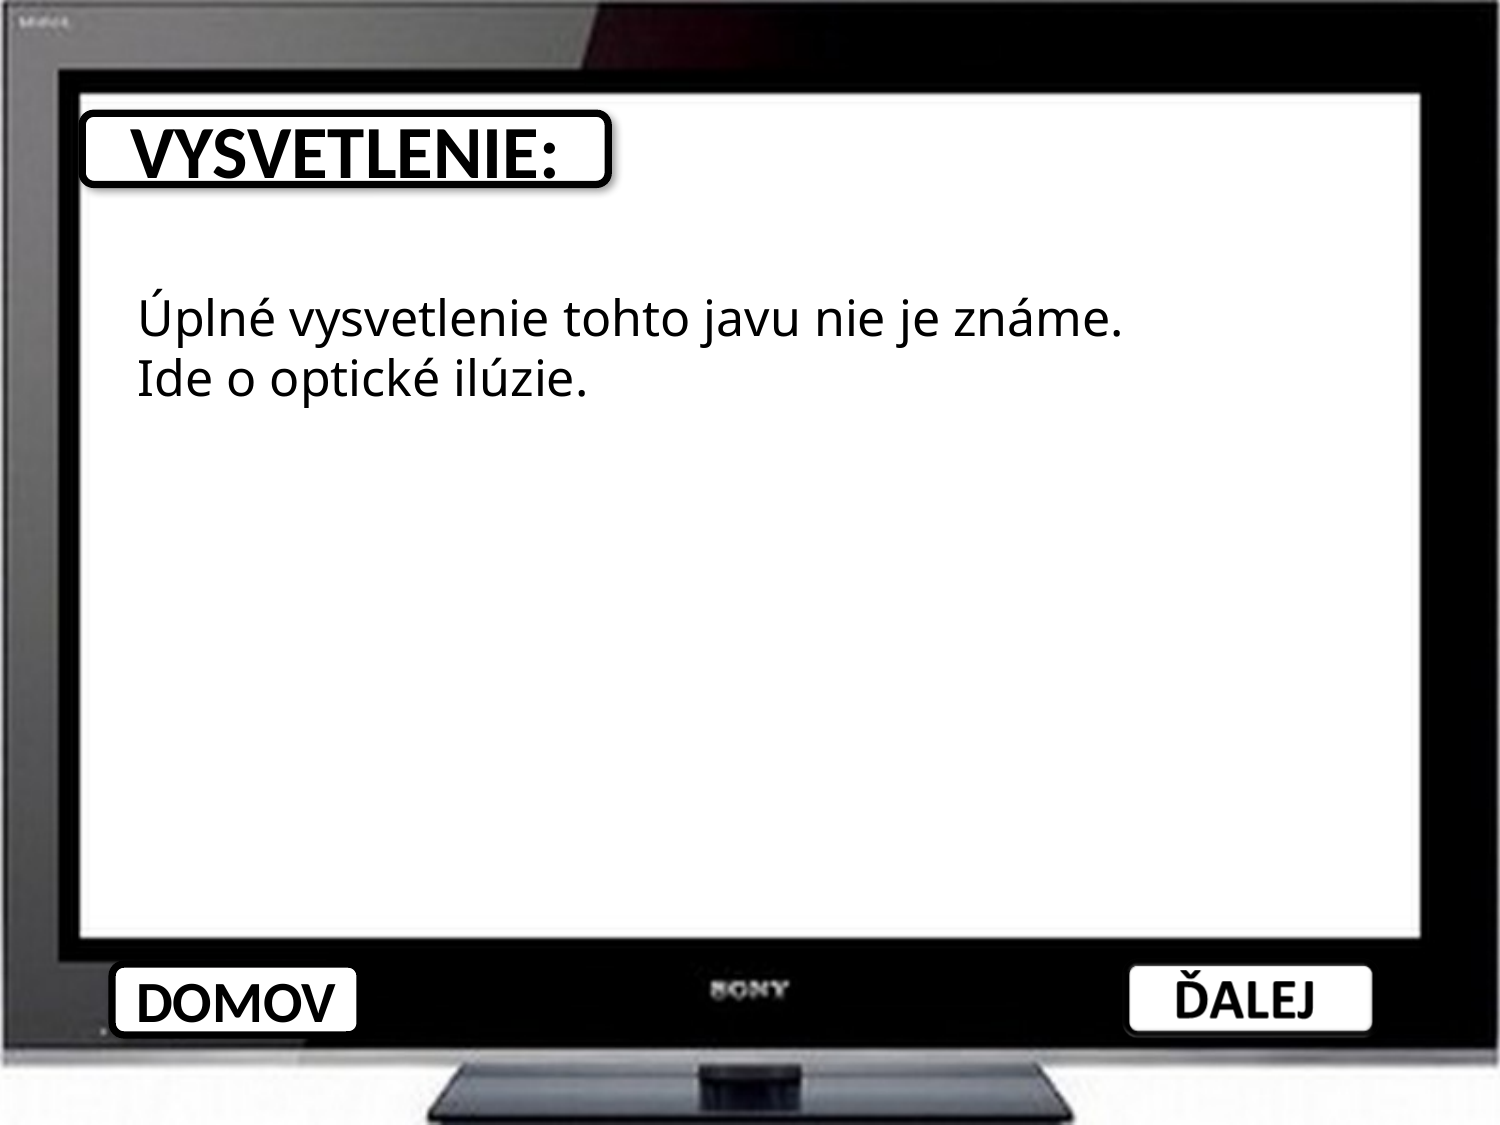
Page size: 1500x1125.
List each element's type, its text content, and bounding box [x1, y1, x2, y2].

text_box VYSVETLENIE: [82, 113, 609, 185]
text_box DOMOV [109, 961, 363, 1038]
picture [0, 0, 1500, 1125]
text_box Úplné vysvetlenie tohto javu nie je známe. Ide o optické ilúzie. [123, 278, 1140, 414]
